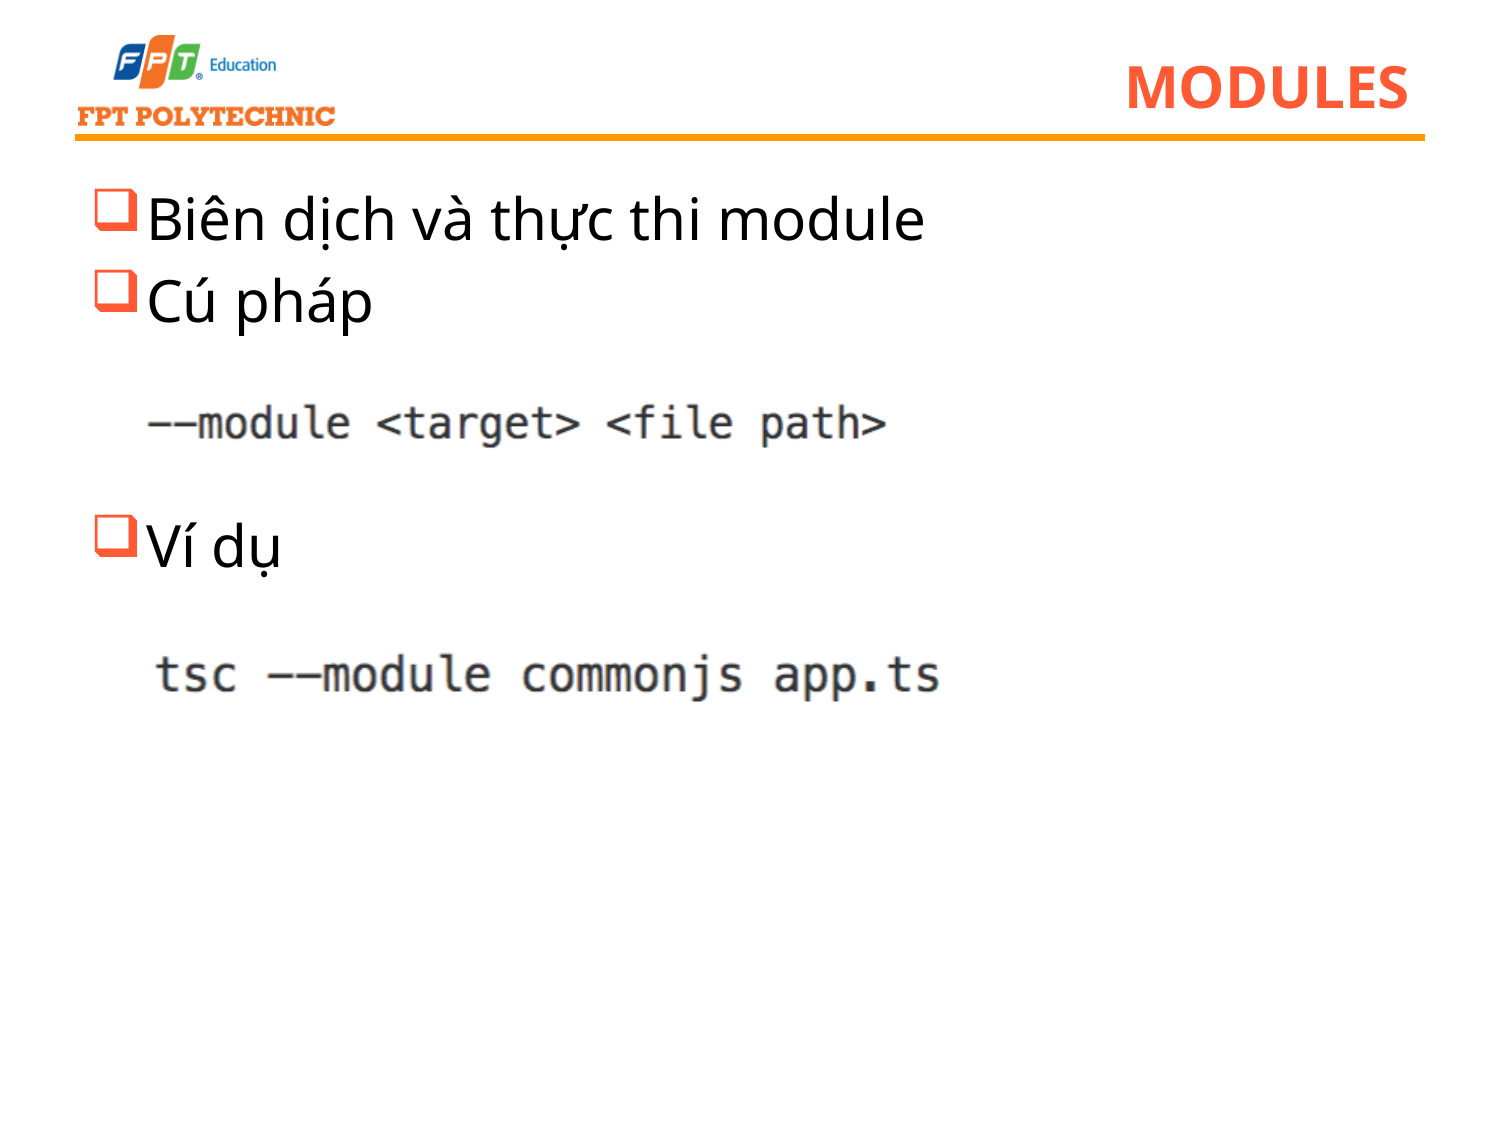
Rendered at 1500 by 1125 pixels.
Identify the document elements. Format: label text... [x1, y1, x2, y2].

picture [137, 387, 1088, 463]
picture [78, 35, 338, 126]
picture [132, 618, 997, 732]
title Modules [337, 45, 1425, 125]
list Biên dịch và thực thi module Cú pháp Ví dụ [75, 174, 1425, 1038]
